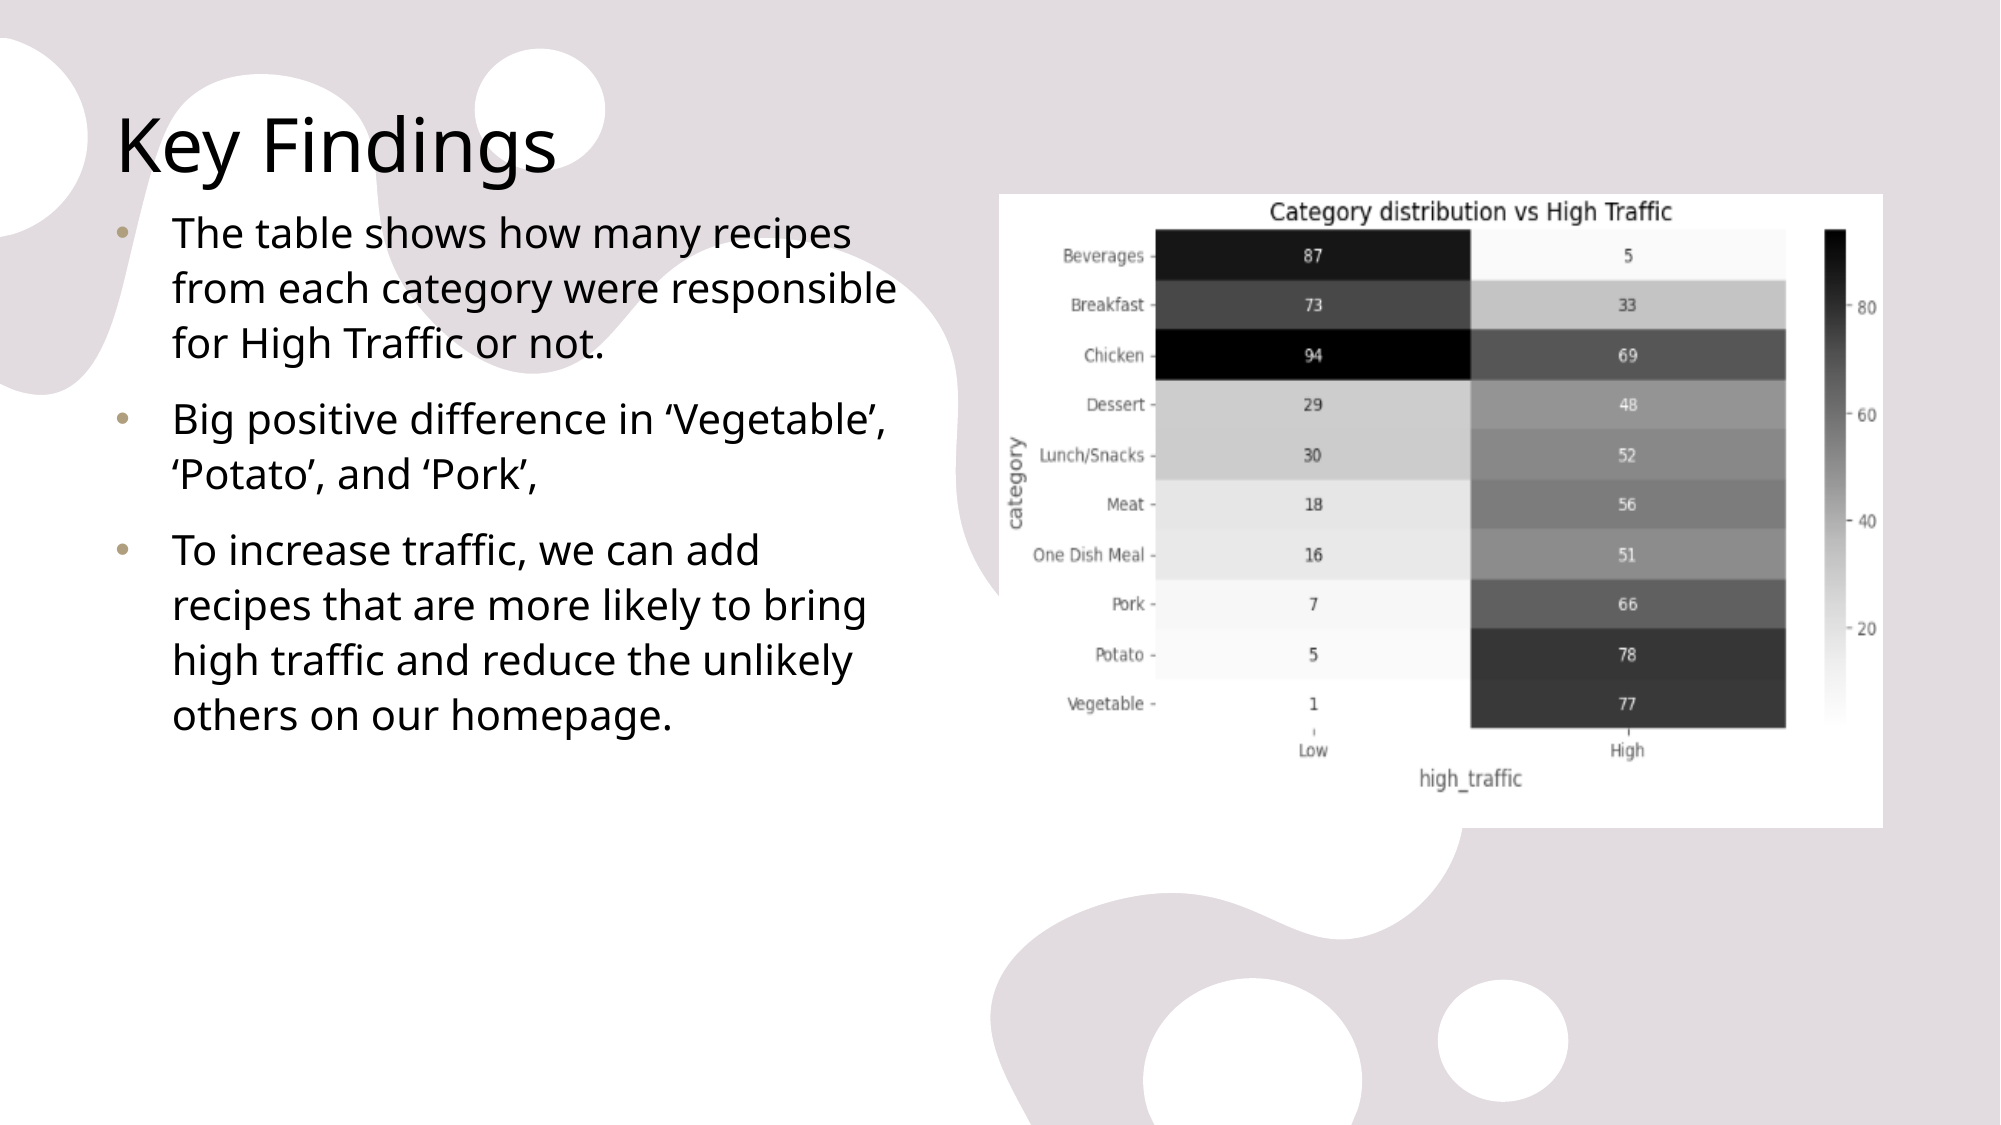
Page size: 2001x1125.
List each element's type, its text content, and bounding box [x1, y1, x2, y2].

picture [999, 194, 1883, 828]
title Key Findings [100, 75, 916, 194]
list The table shows how many recipes from each category were responsible for High Traffic or not. Big positive difference in ‘Vegetable’, ‘Potato’, and ‘Pork’, To increase traffic, we can add recipes that are more likely to bring high traffic and reduce the unlikely others on our homepage. [100, 194, 916, 1018]
